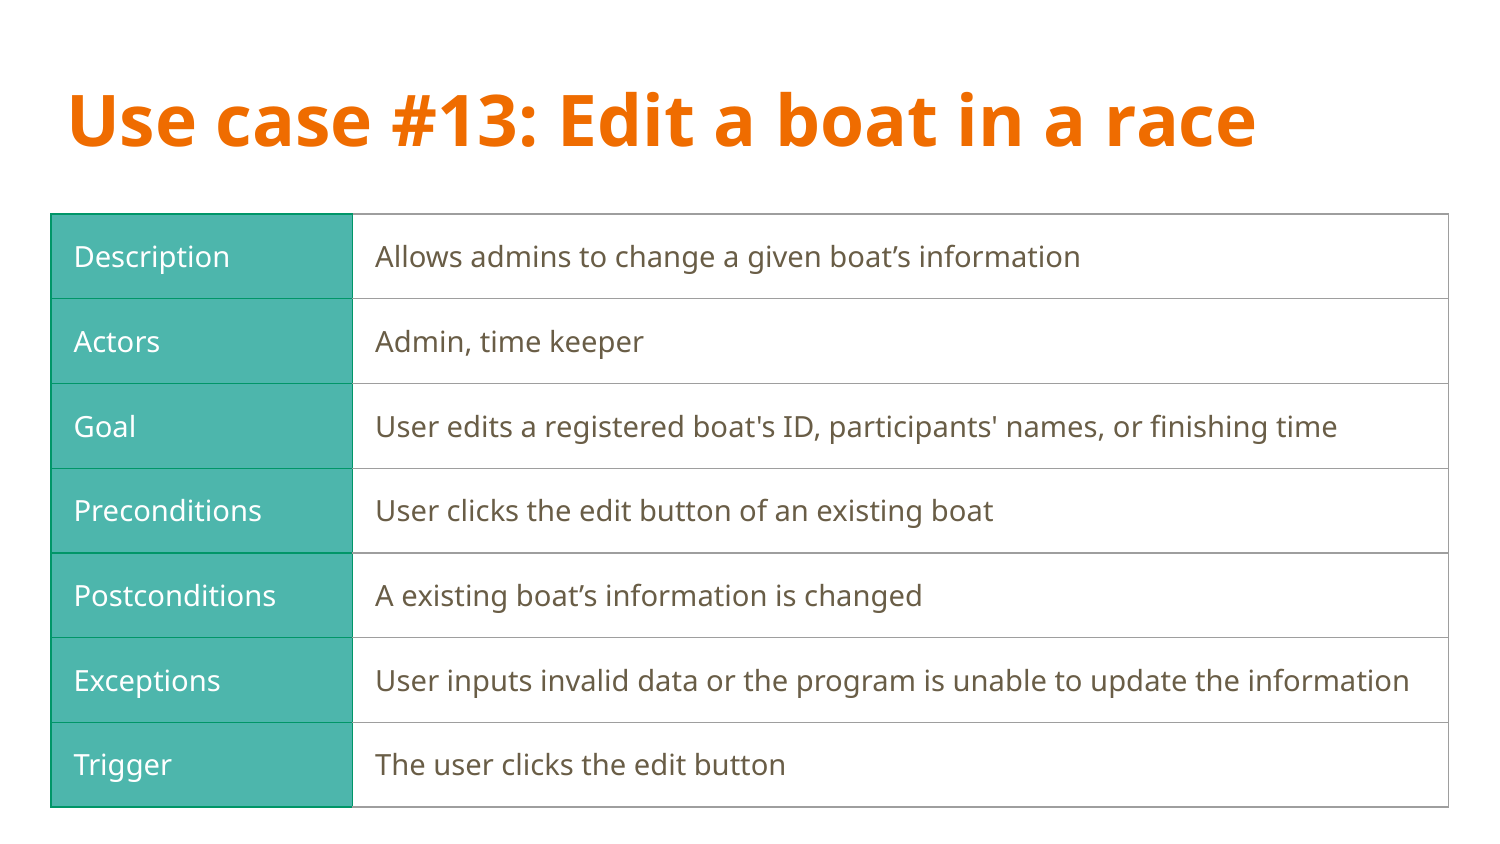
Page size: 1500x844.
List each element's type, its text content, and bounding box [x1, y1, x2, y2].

table_cell Admin, time keeper [353, 299, 1448, 383]
table_header Description [52, 215, 352, 298]
table_header Allows admins to change a given boat’s information [353, 215, 1448, 298]
table_cell User inputs invalid data or the program is unable to update the information [353, 638, 1448, 722]
table_cell The user clicks the edit button [353, 723, 1448, 806]
table_cell Actors [52, 299, 352, 383]
table_cell User clicks the edit button of an existing boat [353, 469, 1448, 552]
table_cell Trigger [52, 723, 352, 806]
table_cell Exceptions [52, 638, 352, 722]
title Use case #13: Edit a boat in a race [51, 60, 1449, 177]
table_cell A existing boat’s information is changed [353, 554, 1448, 637]
table_cell User edits a registered boat's ID, participants' names, or finishing time [353, 384, 1448, 468]
table_cell Postconditions [52, 554, 352, 637]
table_cell Goal [52, 384, 352, 468]
table_cell Preconditions [52, 469, 352, 552]
